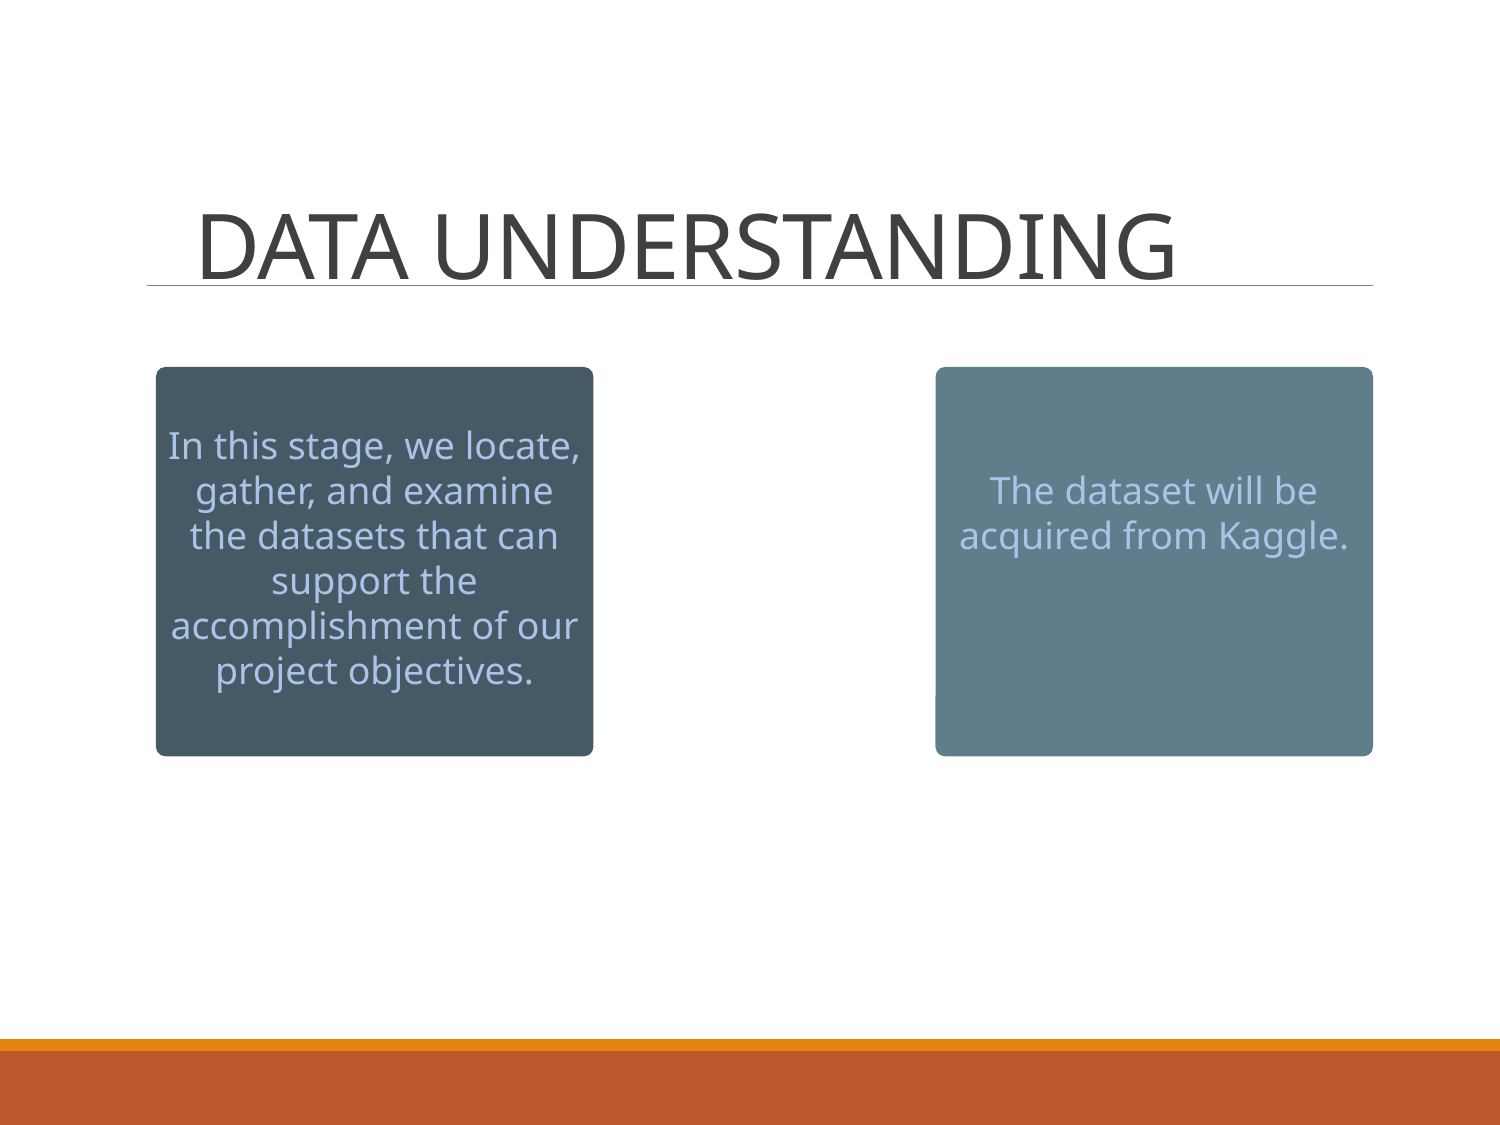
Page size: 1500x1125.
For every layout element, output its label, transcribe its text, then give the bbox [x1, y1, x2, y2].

text_box [135, 46, 1373, 285]
text_box [0, 1039, 1500, 1052]
text_box In this stage, we locate, gather, and examine the datasets that can support the accomplishment of our project objectives. [155, 366, 594, 757]
text_box [0, 1052, 1500, 1125]
text_box The dataset will be acquired from Kaggle. [935, 366, 1374, 757]
title DATA UNDERSTANDING [179, 136, 1405, 307]
